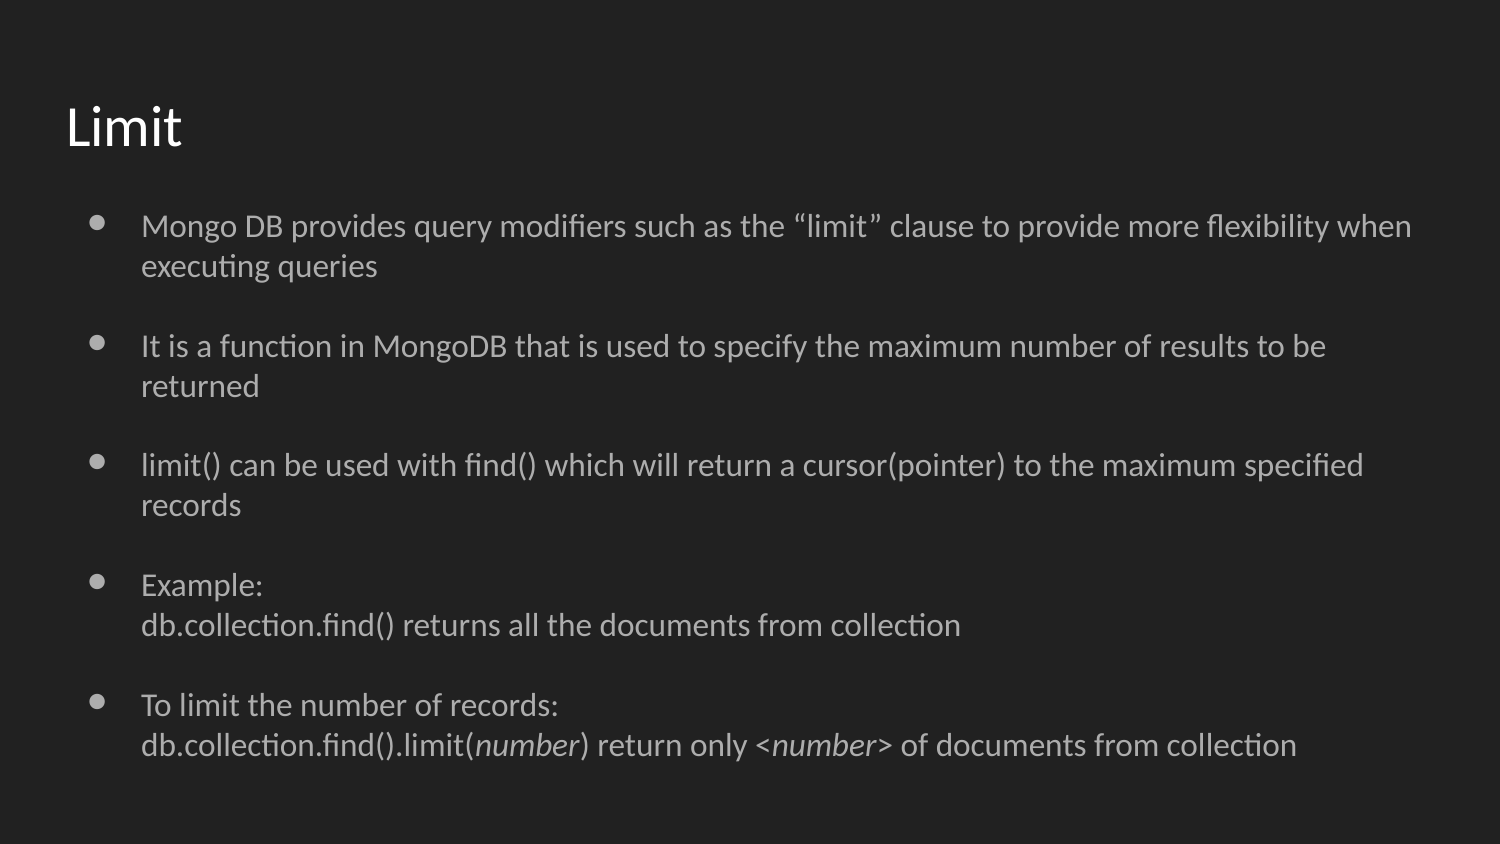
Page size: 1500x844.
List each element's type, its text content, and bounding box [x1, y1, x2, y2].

title Limit [51, 72, 1449, 167]
list Mongo DB provides query modifiers such as the “limit” clause to provide more flexibility when executing queries It is a function in MongoDB that is used to specify the maximum number of results to be returned limit() can be used with find() which will return a cursor(pointer) to the maximum specified records Example: db.collection.find() returns all the documents from collection To limit the number of records: db.collection.find().limit(number) return only <number> of documents from collection [51, 189, 1449, 844]
